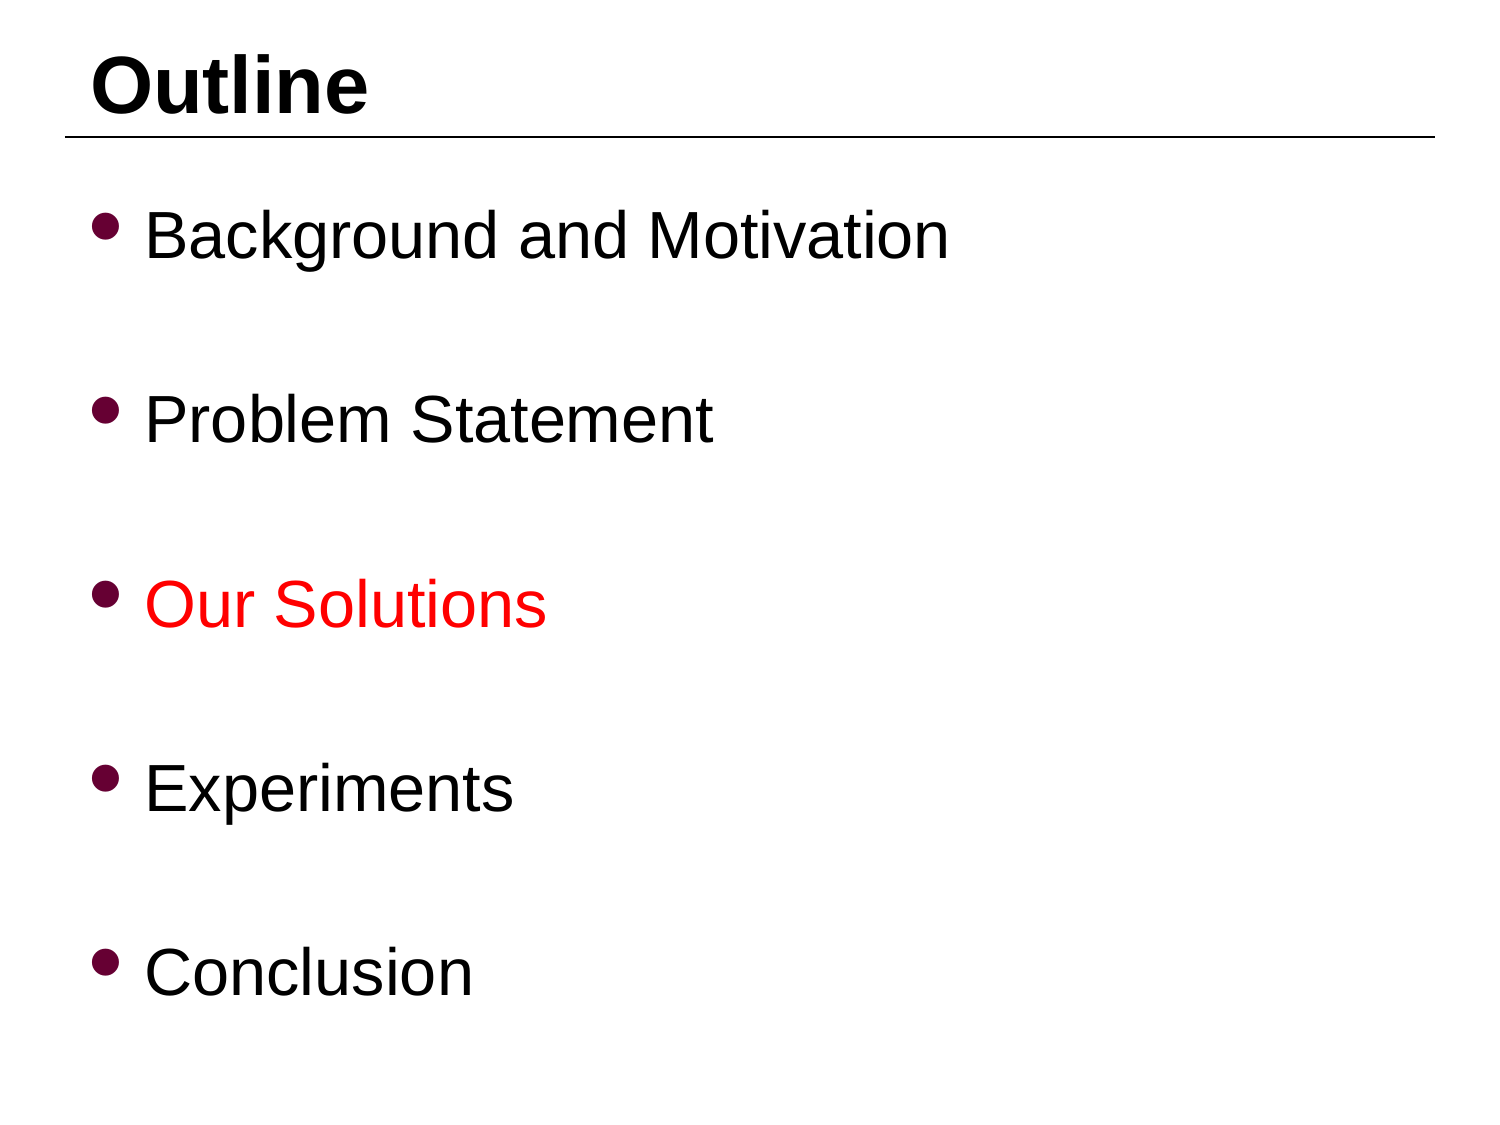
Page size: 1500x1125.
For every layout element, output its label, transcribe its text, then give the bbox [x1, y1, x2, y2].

list Background and Motivation Problem Statement Our Solutions Experiments Conclusion [73, 184, 1424, 948]
title Outline [75, 20, 1425, 138]
